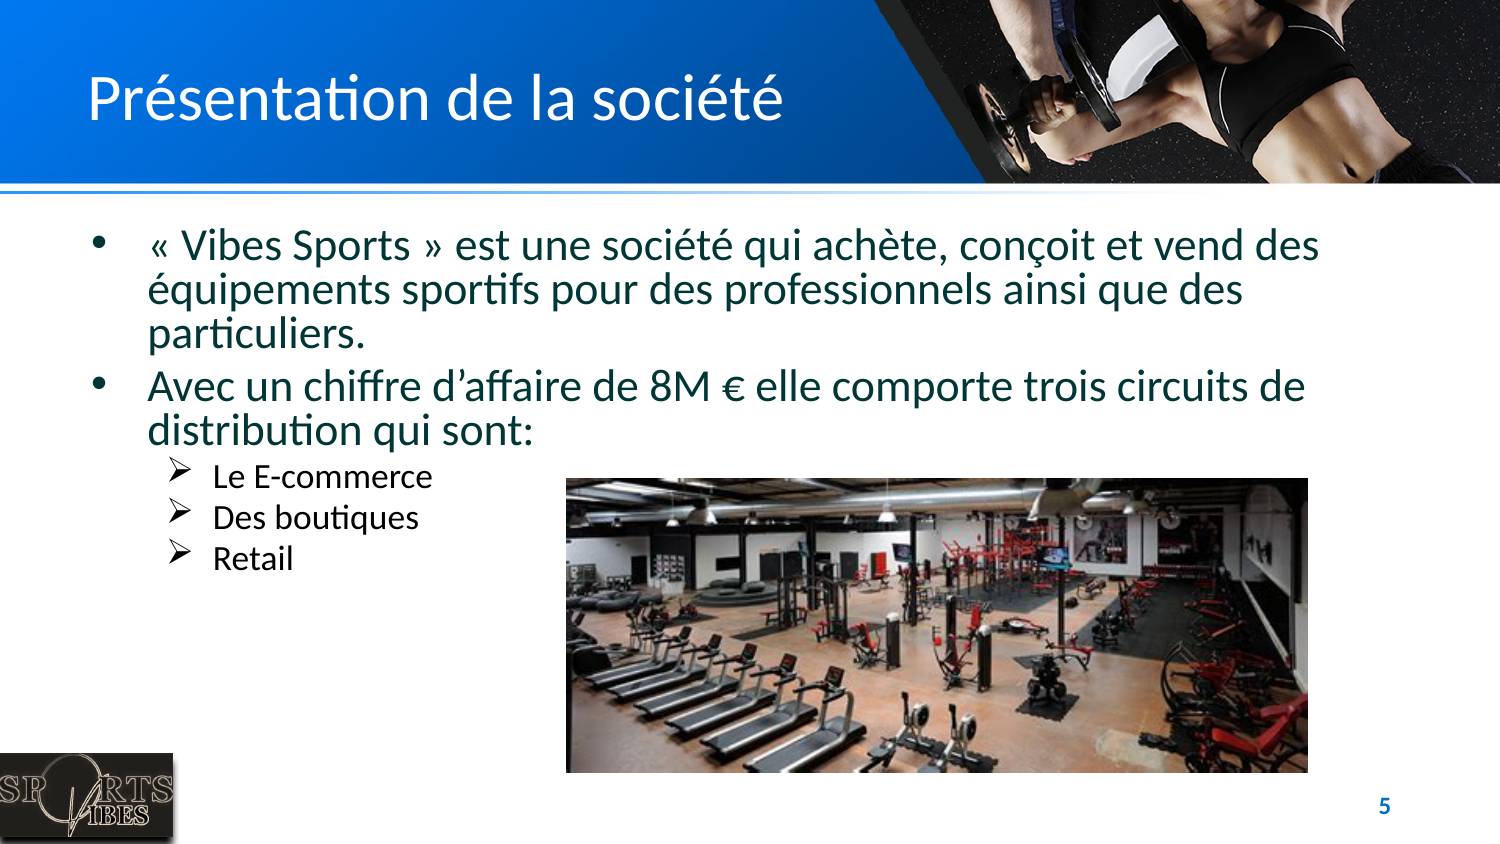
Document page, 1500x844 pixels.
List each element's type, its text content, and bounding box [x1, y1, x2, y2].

picture [566, 478, 1308, 773]
slide_number 5 [1056, 782, 1407, 827]
title Présentation de la société [72, 31, 1428, 157]
list « Vibes Sports » est une société qui achète, conçoit et vend des équipements sportifs pour des professionnels ainsi que des particuliers. Avec un chiffre d’affaire de 8M € elle comporte trois circuits de distribution qui sont: Le E-commerce Des boutiques Retail [76, 217, 1429, 784]
picture [0, 0, 1500, 844]
